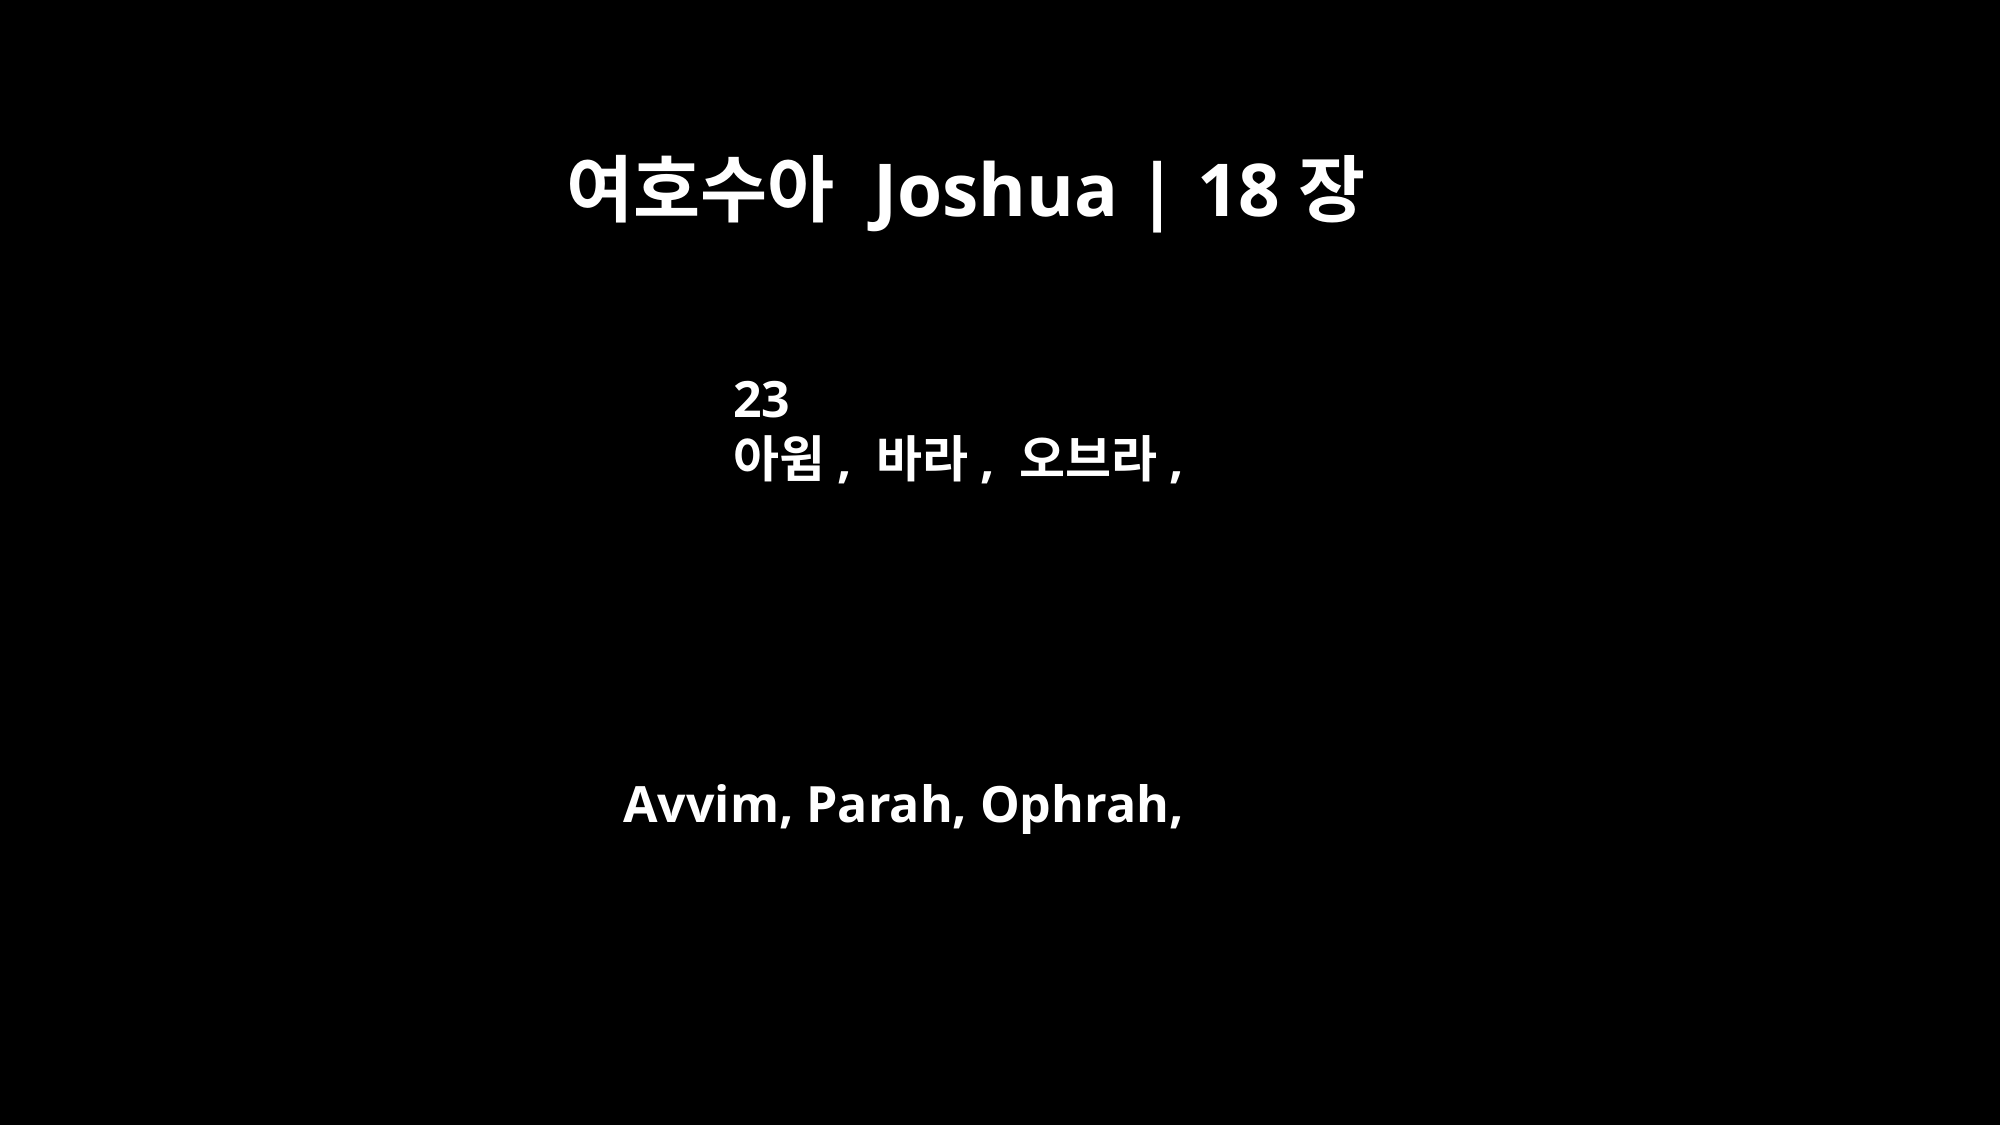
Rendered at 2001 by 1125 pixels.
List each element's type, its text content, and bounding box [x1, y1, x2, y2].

text_box 23 아윔, 바라, 오브라, [718, 359, 1199, 495]
text_box Avvim, Parah, Ophrah, [608, 764, 1199, 840]
text_box 여호수아 Joshua | 18장 [551, 136, 1381, 239]
